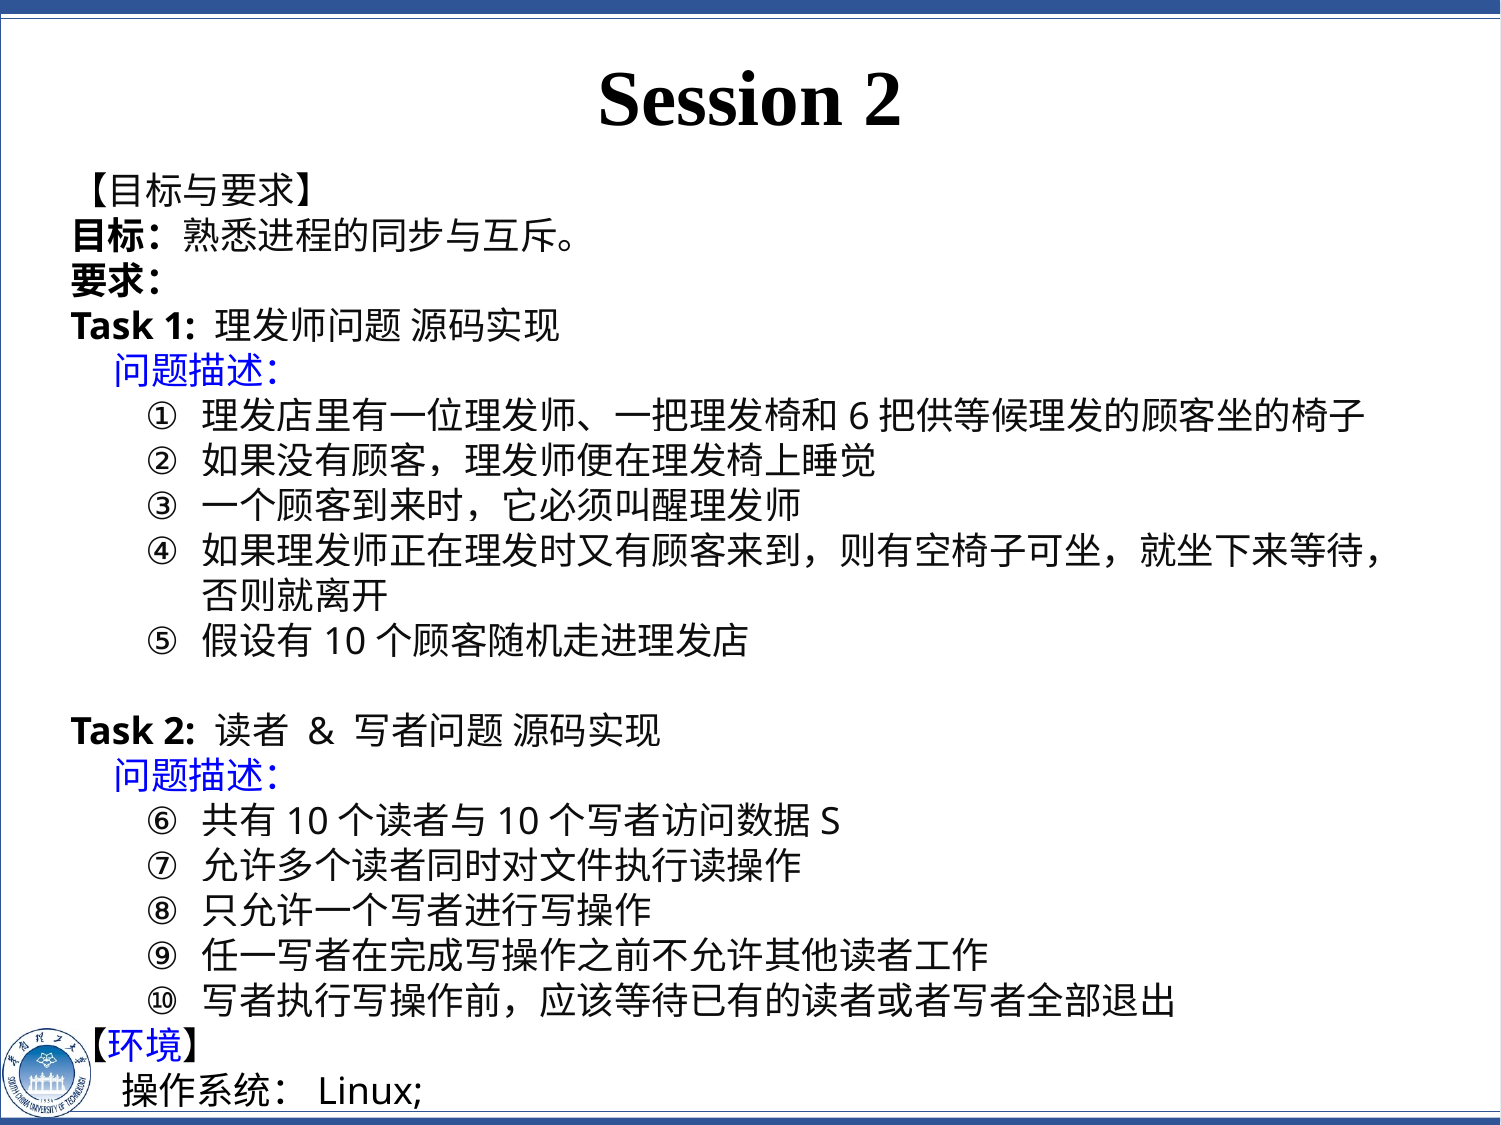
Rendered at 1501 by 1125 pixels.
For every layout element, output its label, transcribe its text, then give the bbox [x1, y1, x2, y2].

text_box 【目标与要求】 目标：熟悉进程的同步与互斥。 要求： Task 1: 理发师问题 源码实现 问题描述： 理发店里有一位理发师、一把理发椅和6把供等候理发的顾客坐的椅子 如果没有顾客，理发师便在理发椅上睡觉 一个顾客到来时，它必须叫醒理发师 如果理发师正在理发时又有顾客来到，则有空椅子可坐，就坐下来等待，否则就离开 假设有10个顾客随机走进理发店 Task 2: 读者 & 写者问题 源码实现 问题描述： 共有10个读者与10个写者访问数据S 允许多个读者同时对文件执行读操作 只允许一个写者进行写操作 任一写者在完成写操作之前不允许其他读者工作 写者执行写操作前，应该等待已有的读者或者写者全部退出 【环境】 操作系统：Linux; [55, 159, 1423, 1120]
picture [2, 1028, 55, 1117]
title Session 2 [0, 18, 1501, 182]
